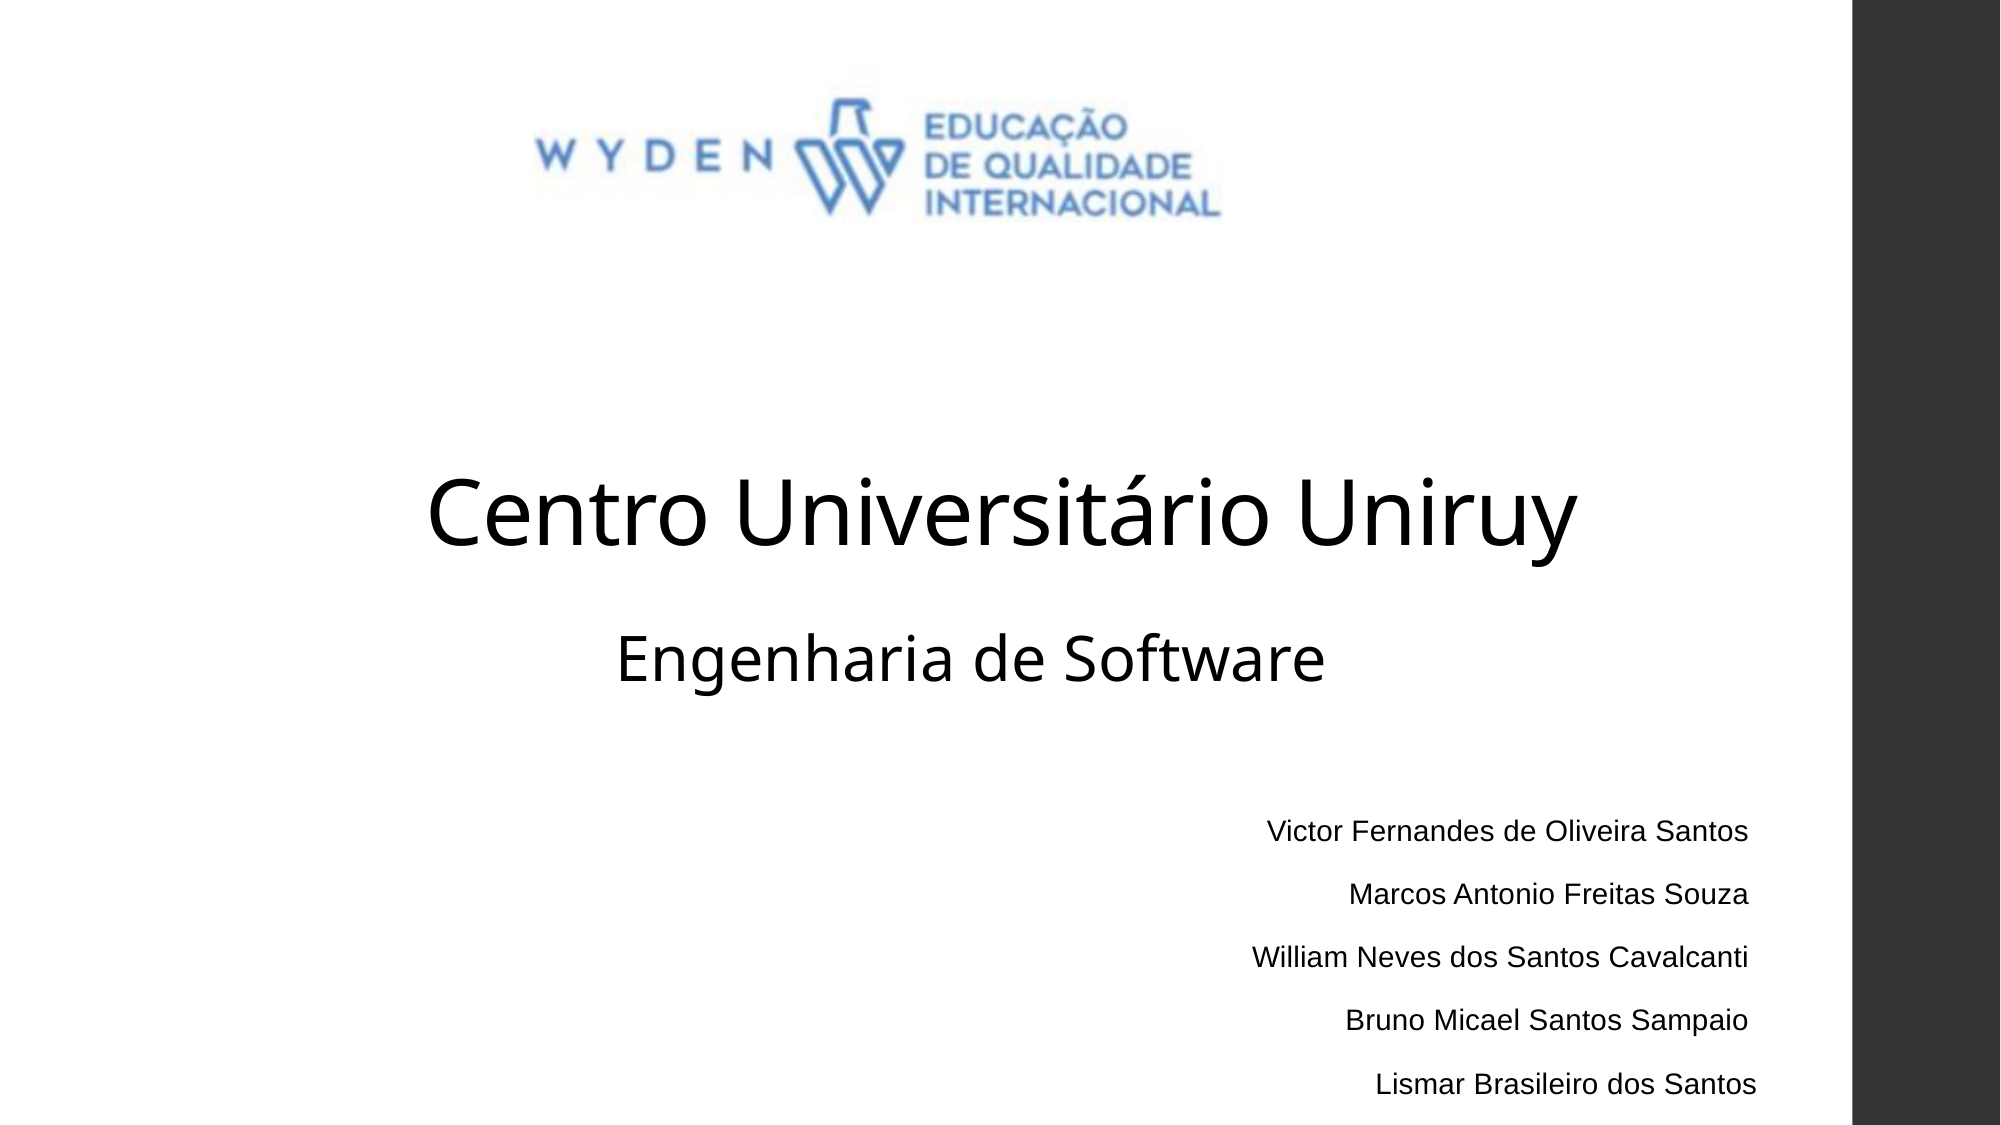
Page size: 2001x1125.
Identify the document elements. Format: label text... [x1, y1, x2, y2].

picture [459, 16, 1311, 254]
title Centro Universitário Uniruy [207, 59, 1797, 574]
list Engenharia de Software Victor Fernandes de Oliveira Santos Marcos Antonio Freitas Souza William Neves dos Santos Cavalcanti Bruno Micael Santos Sampaio Lismar Brasileiro dos Santos [170, 616, 1774, 1109]
